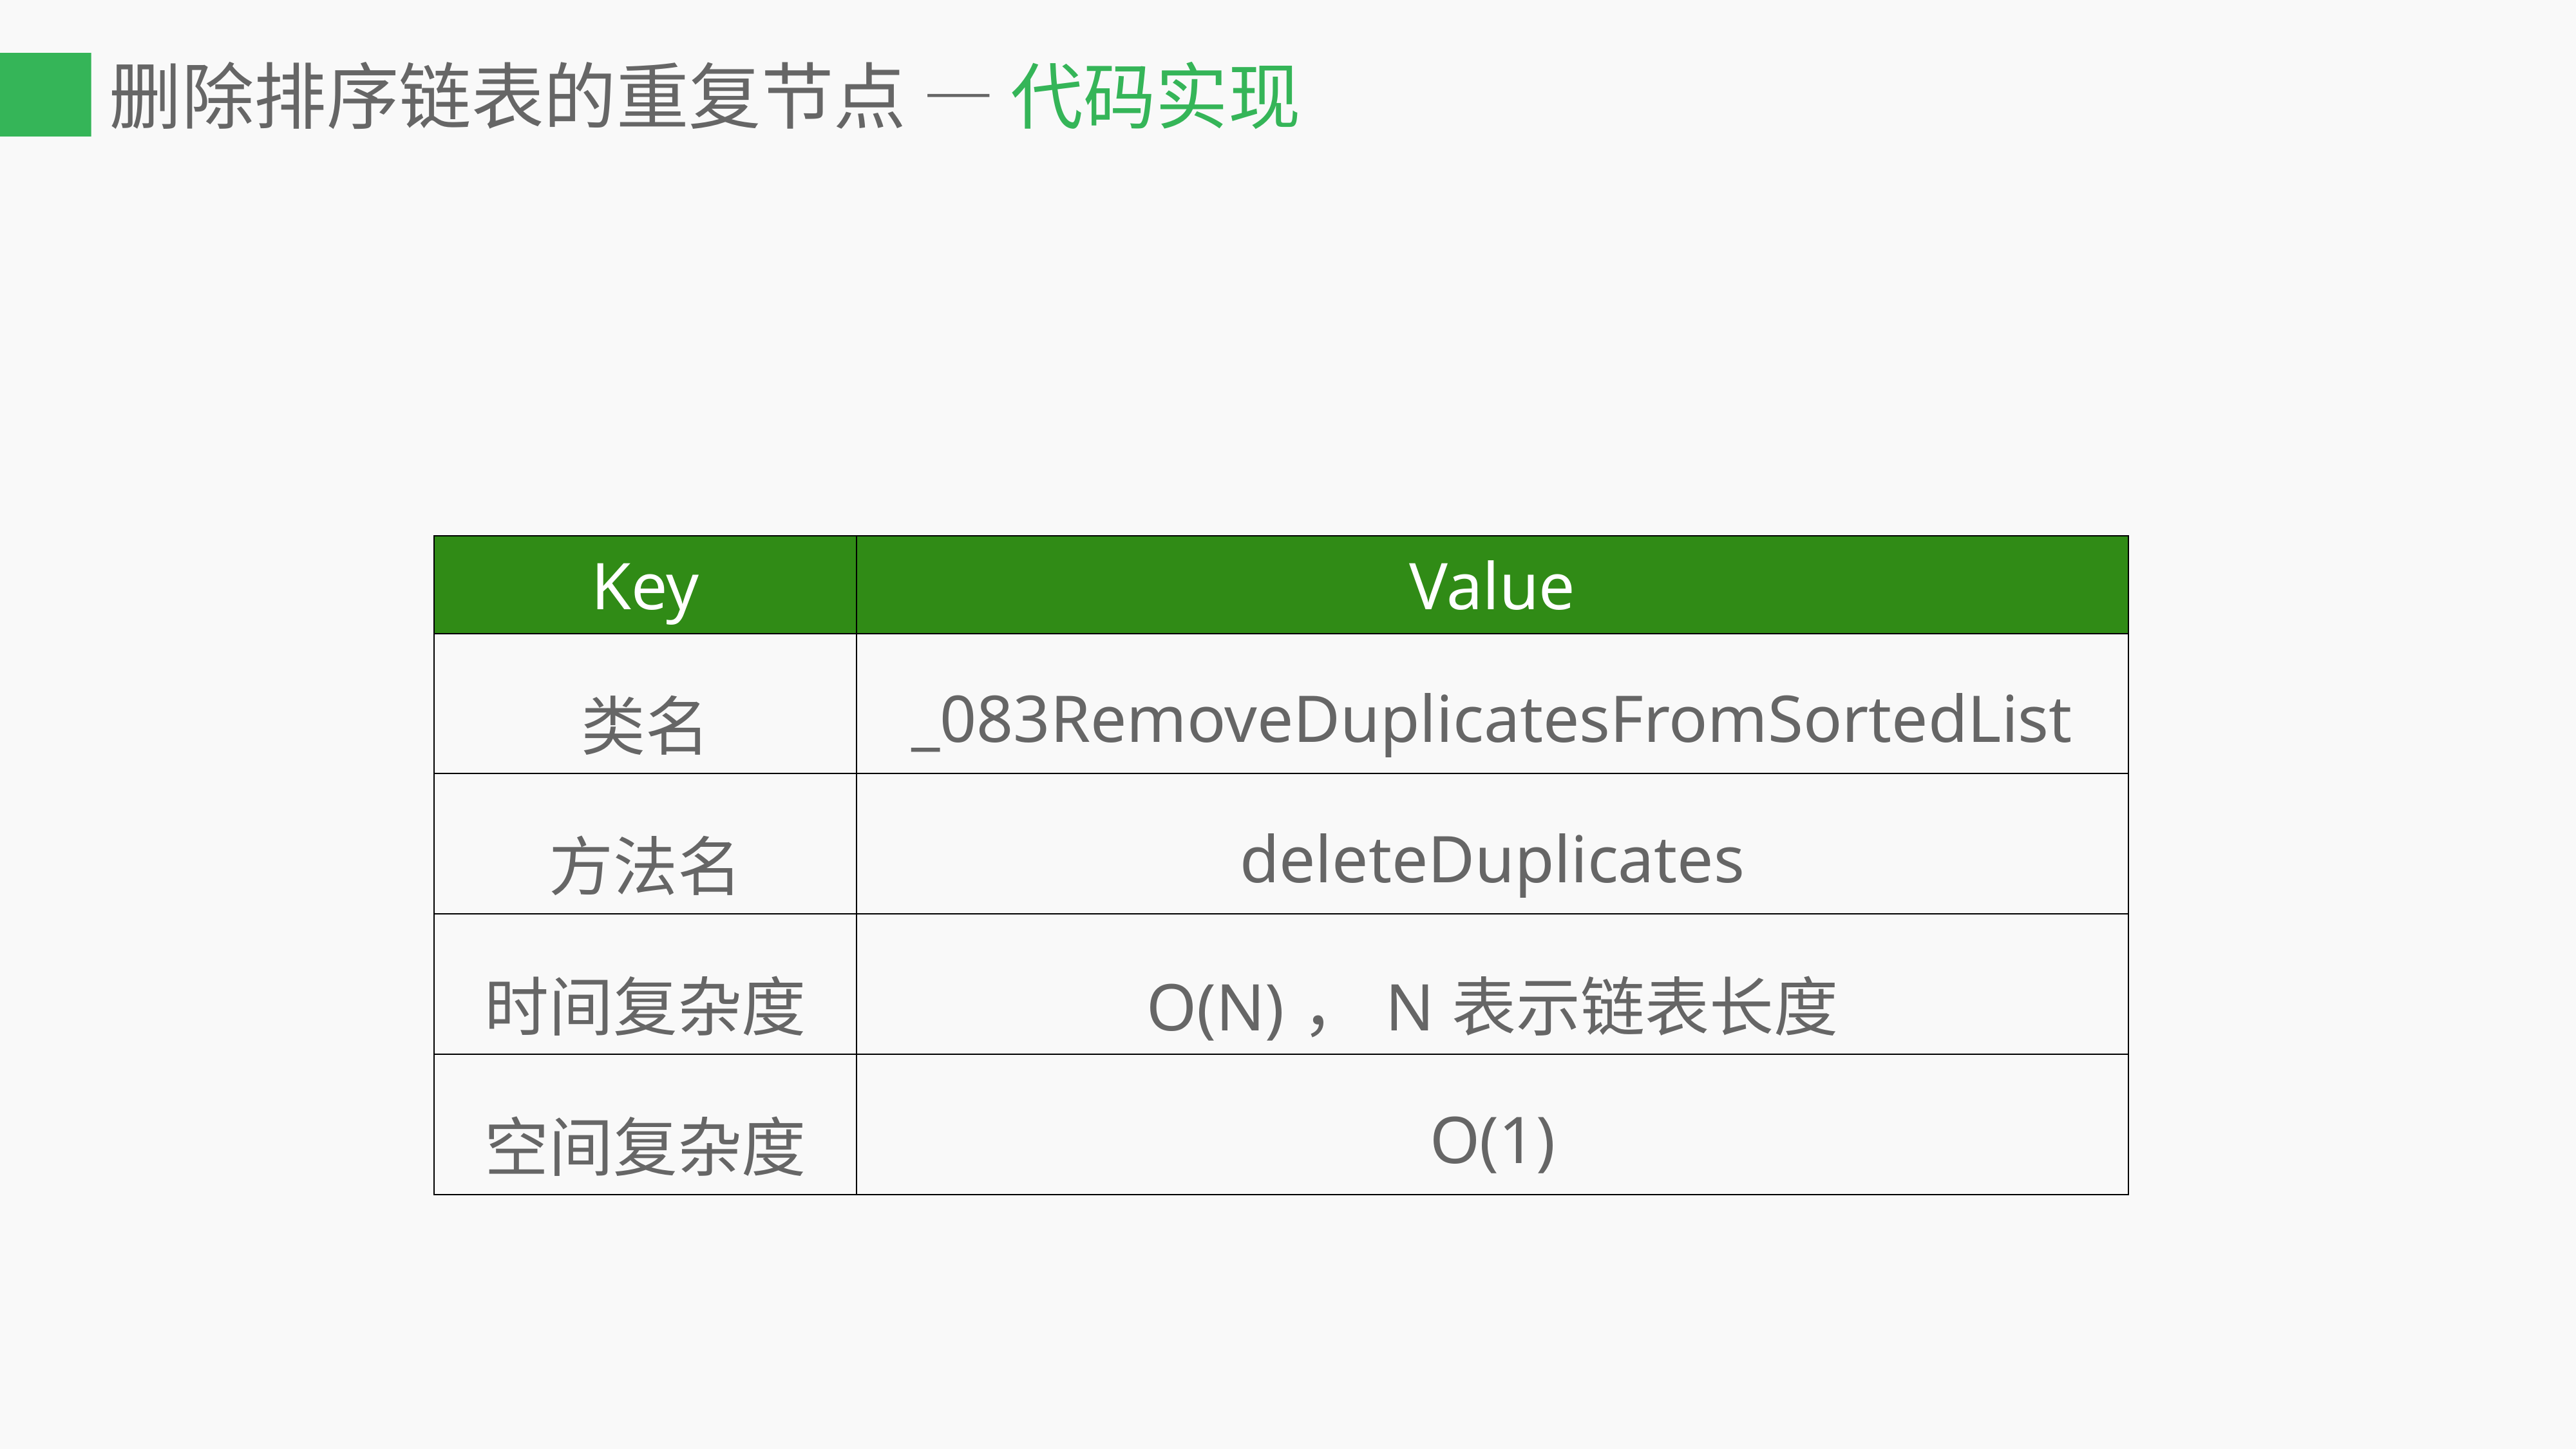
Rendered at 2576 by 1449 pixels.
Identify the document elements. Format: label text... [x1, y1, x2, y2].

table_header Value [857, 536, 2128, 633]
table_cell O(1) [857, 1055, 2128, 1194]
table_cell O(N)，N表示链表长度 [857, 914, 2128, 1054]
table_cell 方法名 [435, 774, 856, 913]
title 删除排序链表的重复节点 — 代码实现 [108, 44, 2540, 144]
picture [0, 53, 91, 137]
table_cell _083RemoveDuplicatesFromSortedList [857, 634, 2128, 773]
table_header Key [435, 536, 856, 633]
table_cell 类名 [435, 634, 856, 773]
table_cell 空间复杂度 [435, 1055, 856, 1194]
table_cell 时间复杂度 [435, 914, 856, 1054]
table_cell deleteDuplicates [857, 774, 2128, 913]
